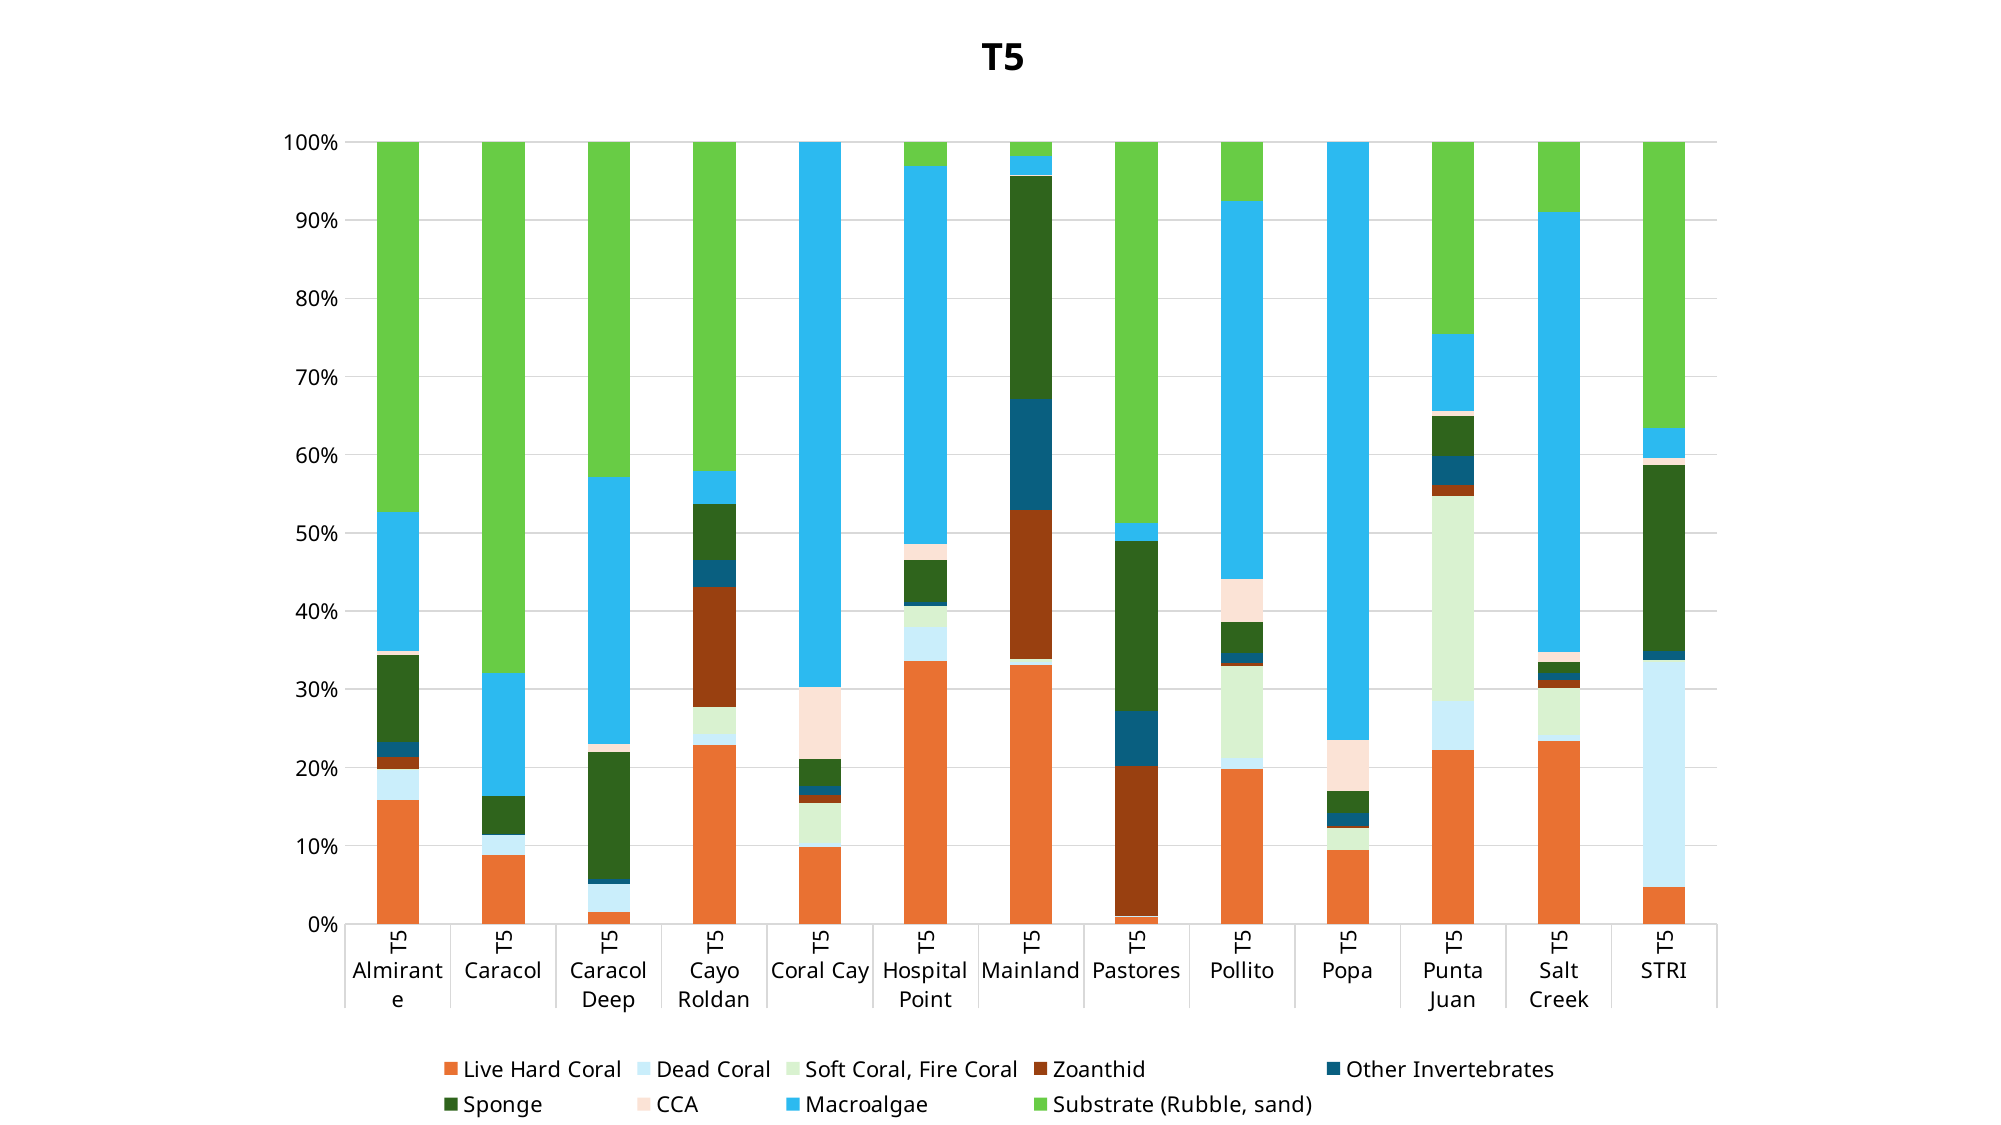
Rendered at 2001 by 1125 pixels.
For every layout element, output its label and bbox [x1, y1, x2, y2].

chart [252, 0, 1748, 1125]
